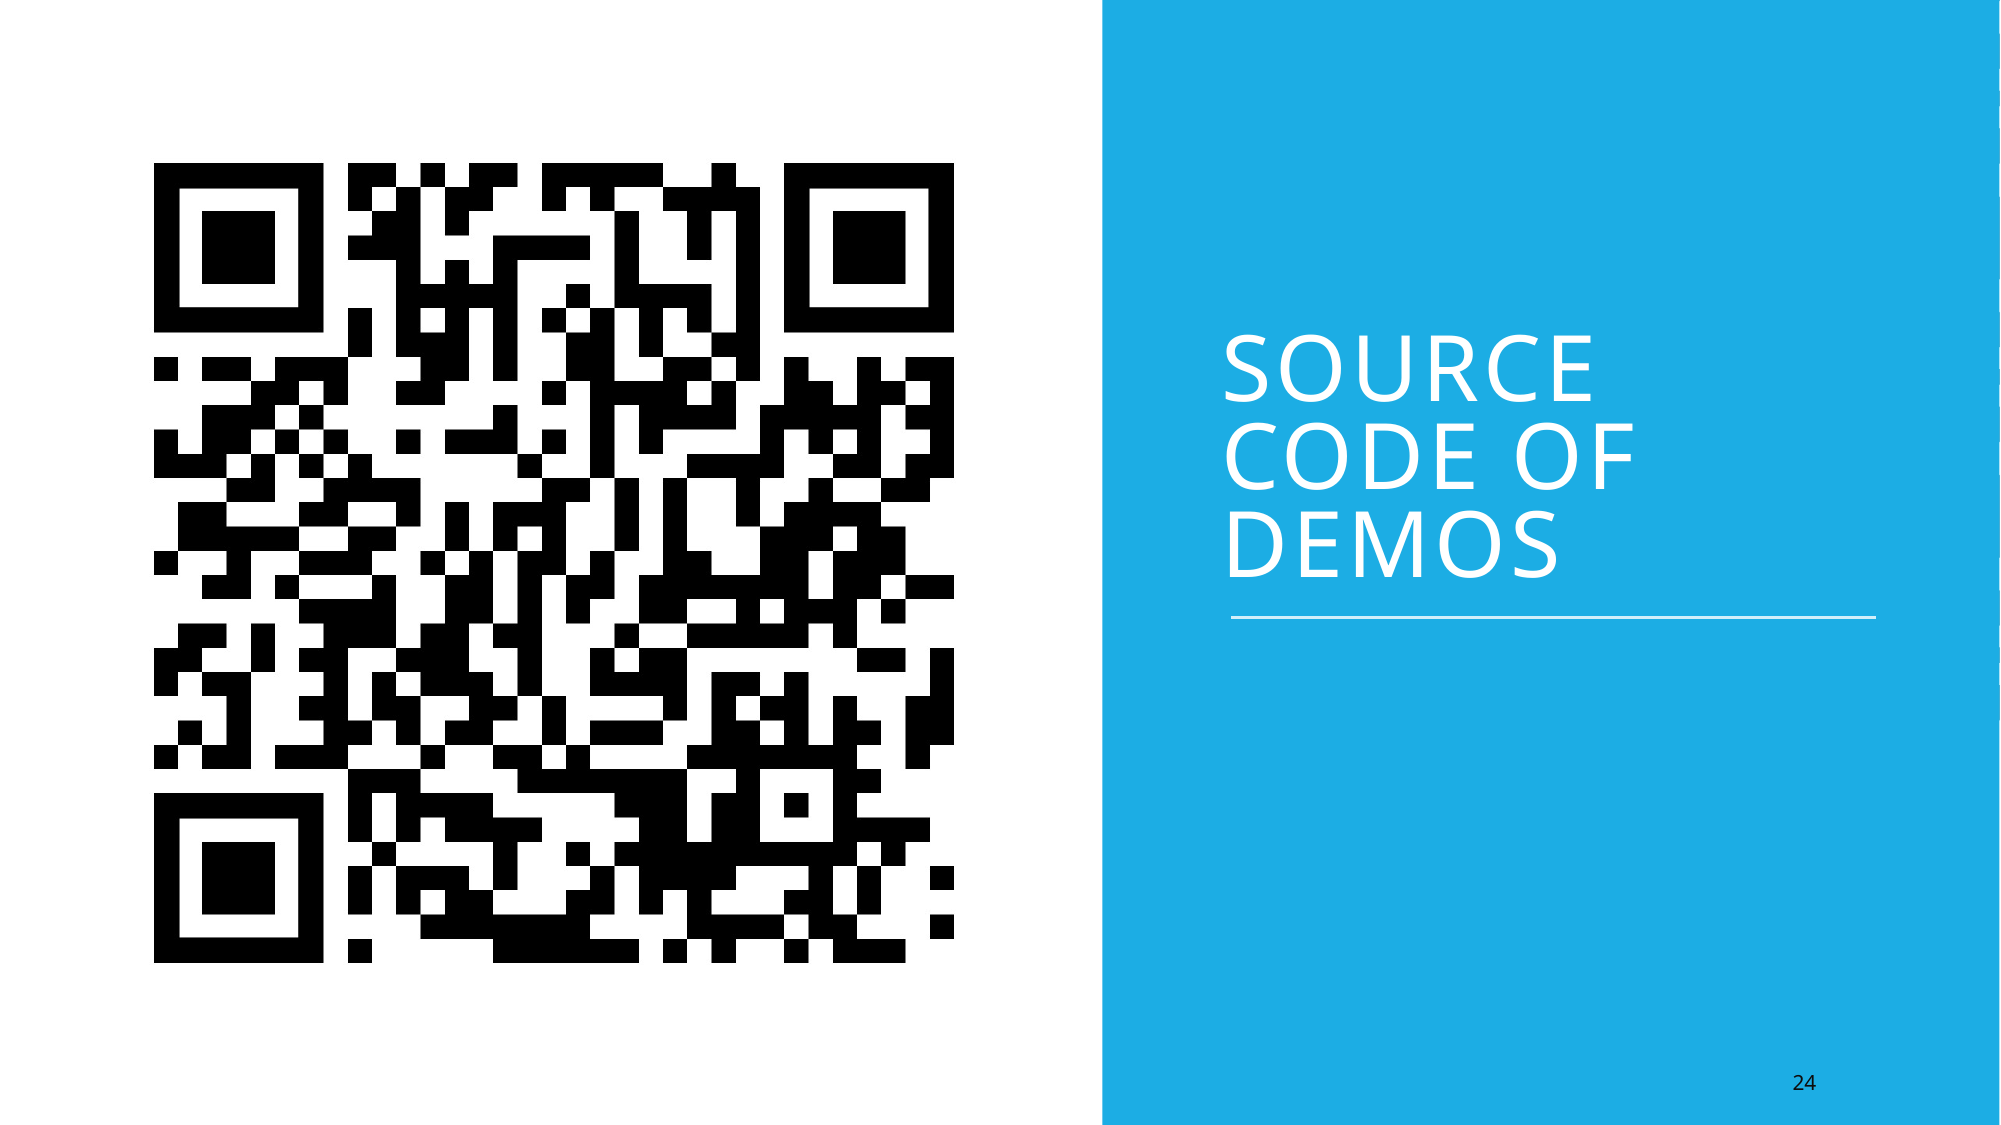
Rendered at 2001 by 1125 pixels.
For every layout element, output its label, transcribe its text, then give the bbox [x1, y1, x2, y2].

slide_number 24 [1777, 1061, 1938, 1107]
text_box [1101, 0, 2000, 1125]
title Source code of demos [1206, 104, 1897, 603]
picture [105, 114, 1002, 1011]
text_box [0, 0, 1101, 1125]
